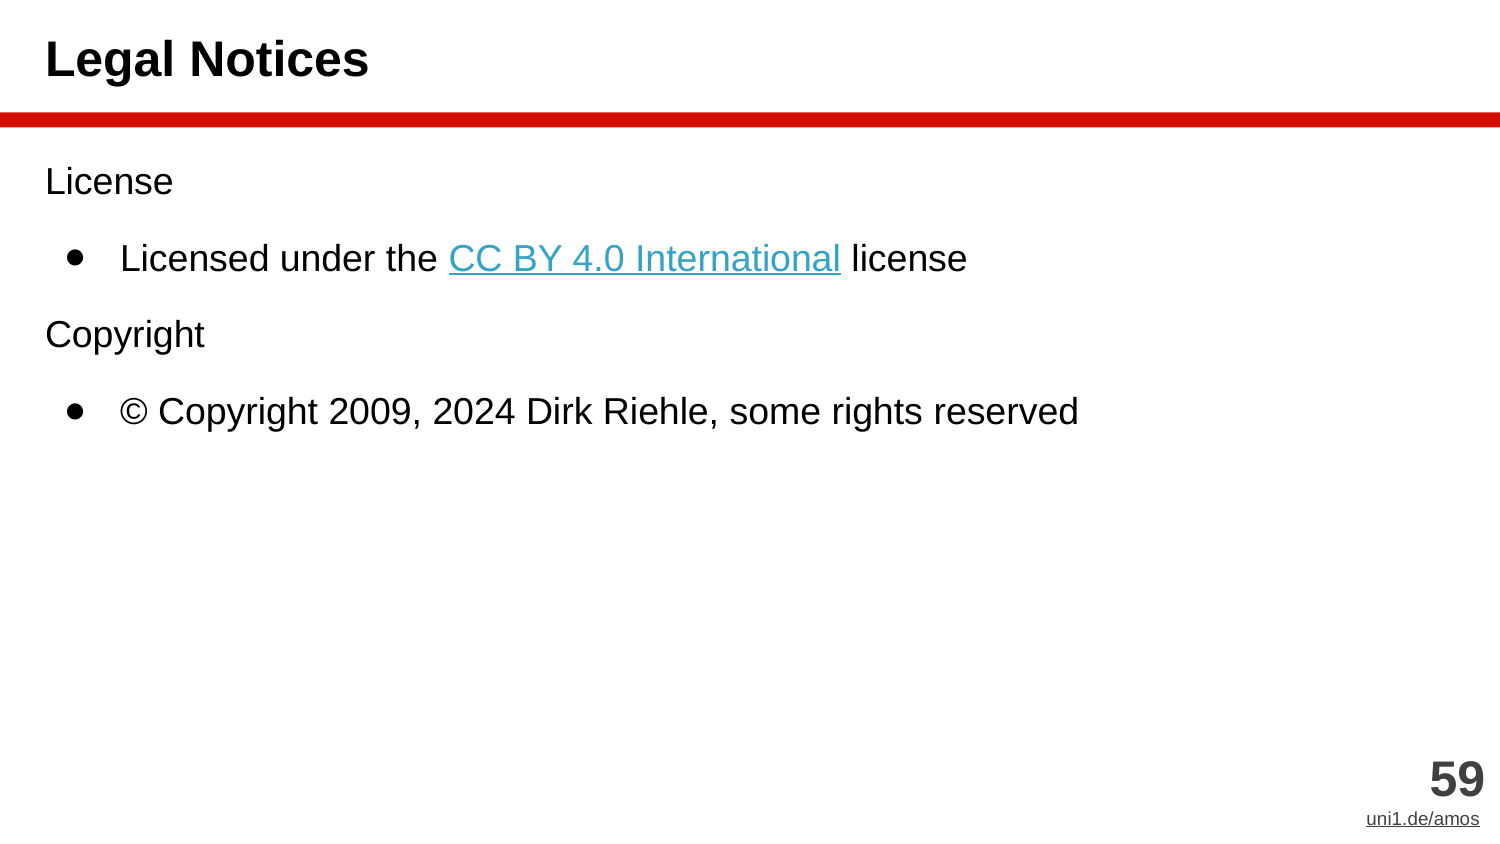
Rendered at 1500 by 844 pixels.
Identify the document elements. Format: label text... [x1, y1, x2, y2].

title Legal Notices [0, 0, 1500, 113]
slide_number ‹#› uni1.de/amos [1200, 693, 1500, 844]
list License Licensed under the CC BY 4.0 International license Copyright © Copyright 2009, 2024 Dirk Riehle, some rights reserved [45, 150, 1455, 825]
